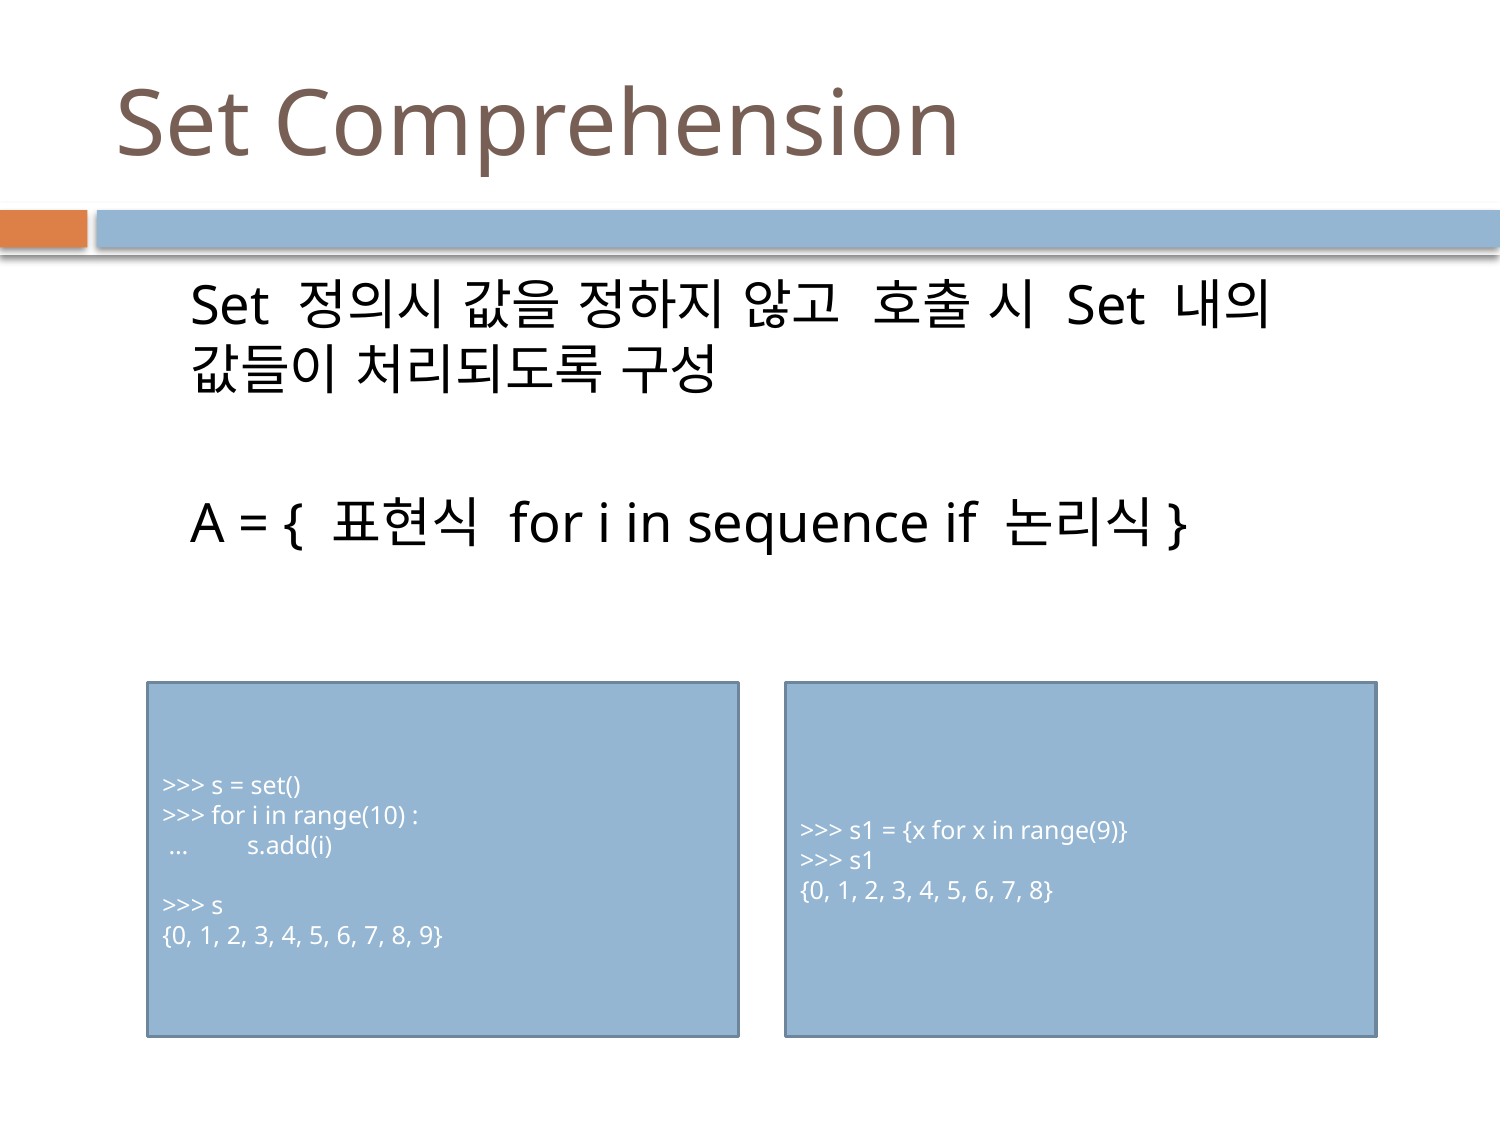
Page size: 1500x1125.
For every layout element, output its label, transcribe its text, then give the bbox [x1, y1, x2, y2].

text_box >>> s = set() >>> for i in range(10) : … s.add(i) >>> s {0, 1, 2, 3, 4, 5, 6, 7, 8, 9} [146, 681, 740, 1038]
title Set Comprehension [100, 37, 1438, 200]
list Set 정의시 값을 정하지 않고 호출 시 Set 내의 값들이 처리되도록 구성 A = { 표현식 for i in sequence if 논리식} [100, 262, 1438, 646]
text_box >>> s1 = {x for x in range(9)} >>> s1 {0, 1, 2, 3, 4, 5, 6, 7, 8} [784, 681, 1378, 1038]
